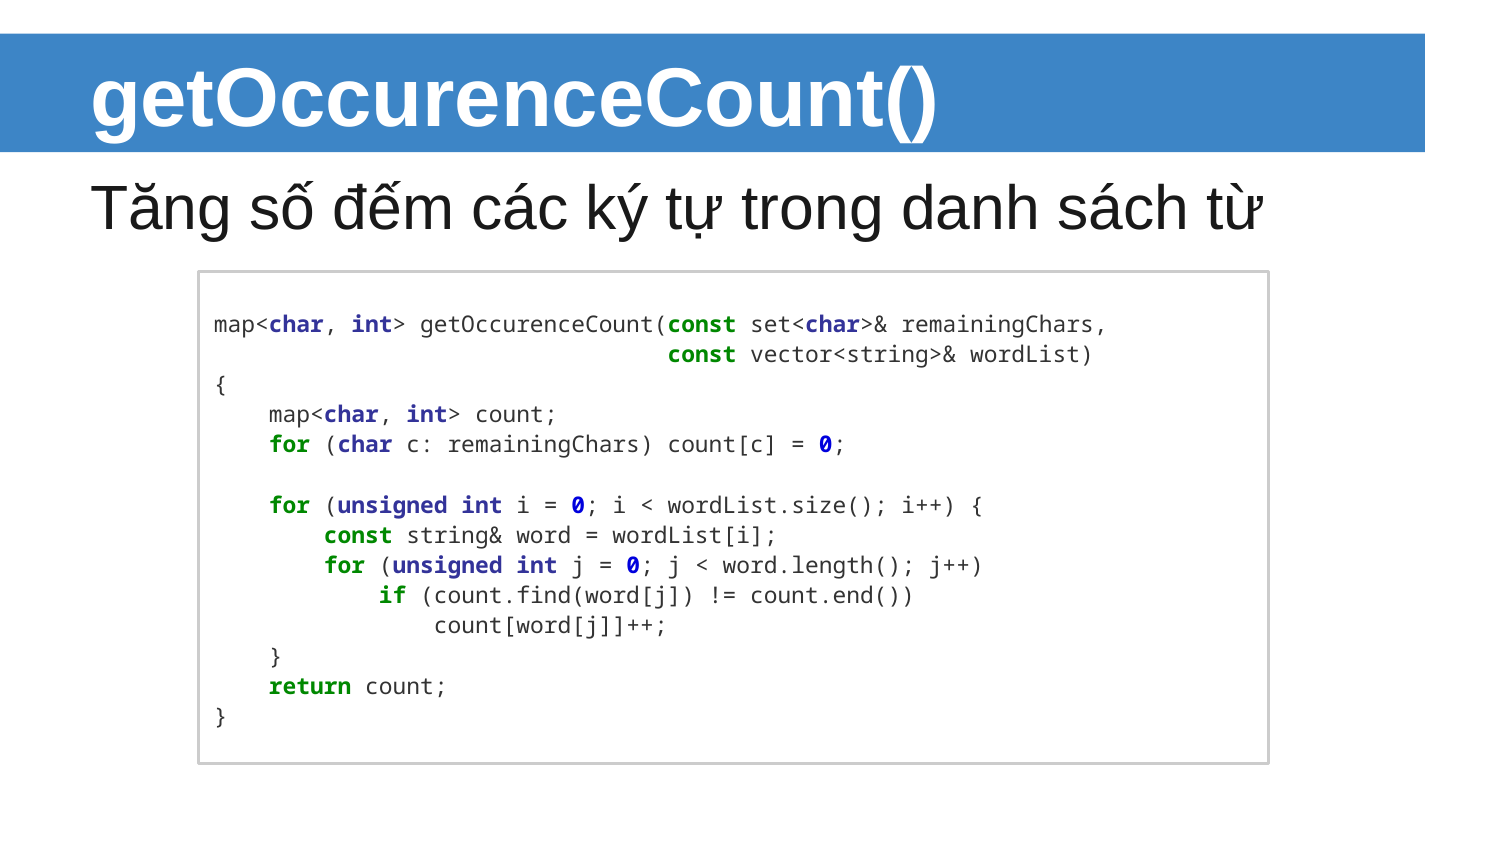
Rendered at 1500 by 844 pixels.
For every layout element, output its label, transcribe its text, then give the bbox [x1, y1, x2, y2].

title getOccurenceCount() [75, 33, 1425, 152]
text_box map<char, int> getOccurenceCount(const set<char>& remainingChars, const vector<string>& wordList) { map<char, int> count; for (char c: remainingChars) count[c] = 0; for (unsigned int i = 0; i < wordList.size(); i++) { const string& word = wordList[i]; for (unsigned int j = 0; j < word.length(); j++) if (count.find(word[j]) != count.end()) count[word[j]]++; } return count; } [198, 271, 1269, 764]
list Tăng số đếm các ký tự trong danh sách từ [75, 152, 1425, 808]
